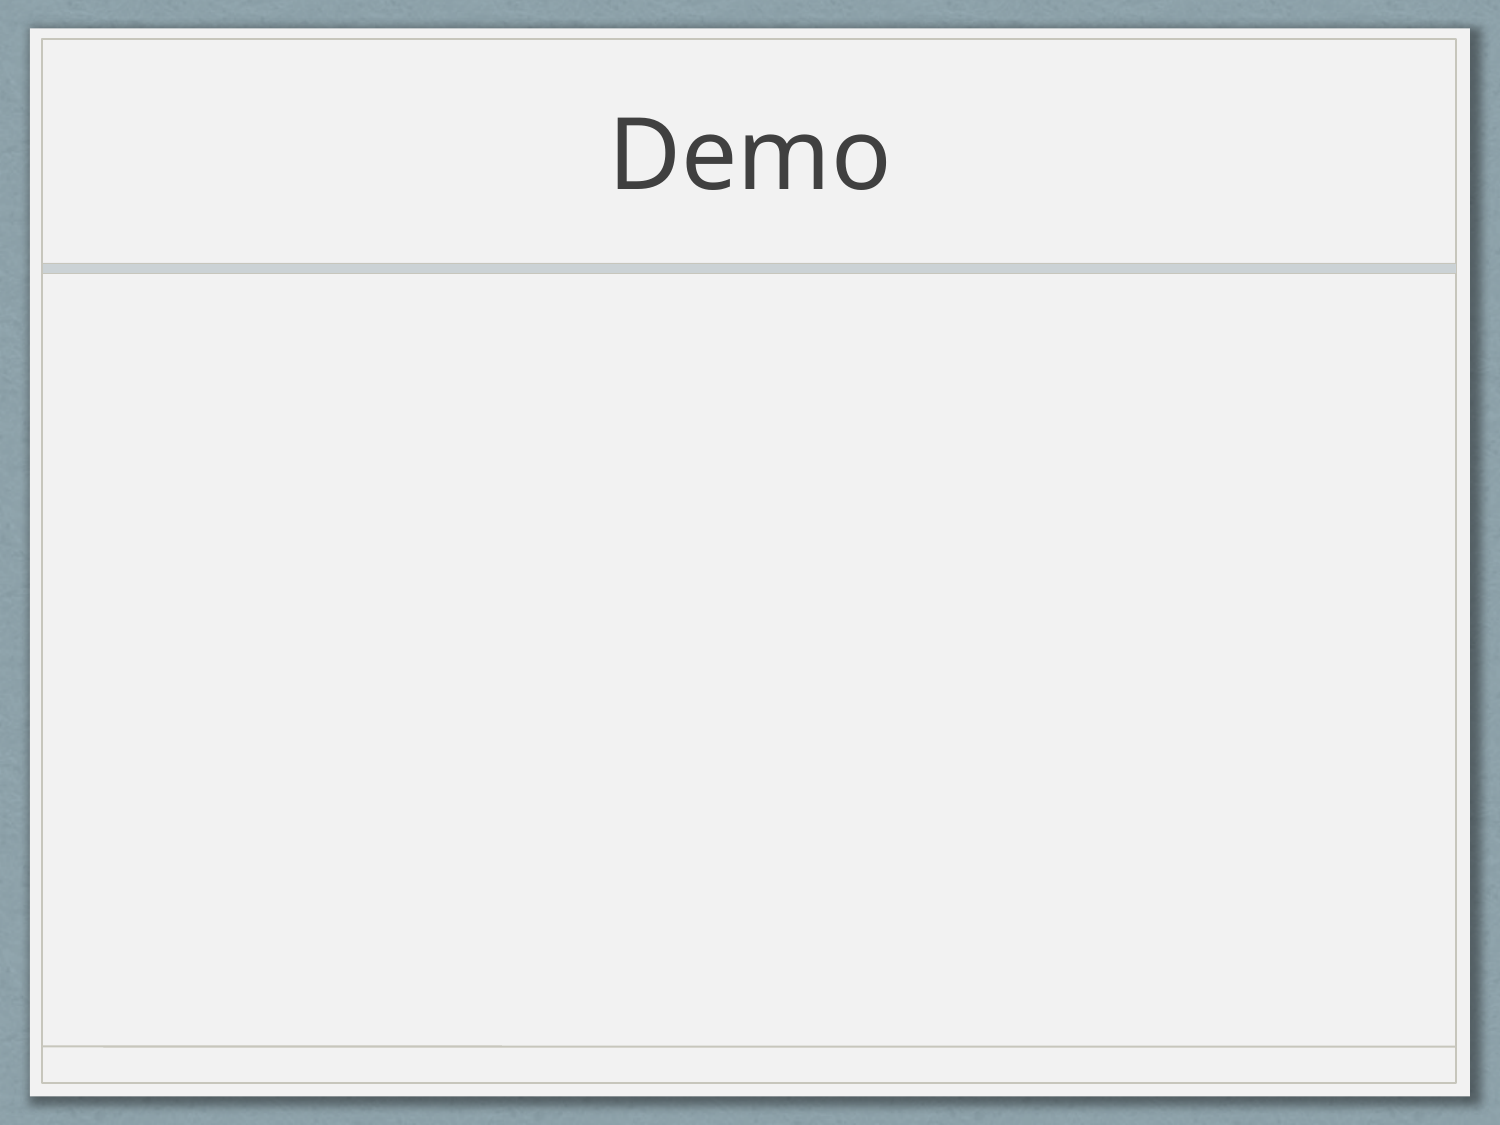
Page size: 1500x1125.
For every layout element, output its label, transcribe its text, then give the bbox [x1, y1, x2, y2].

title Demo [147, 40, 1353, 260]
